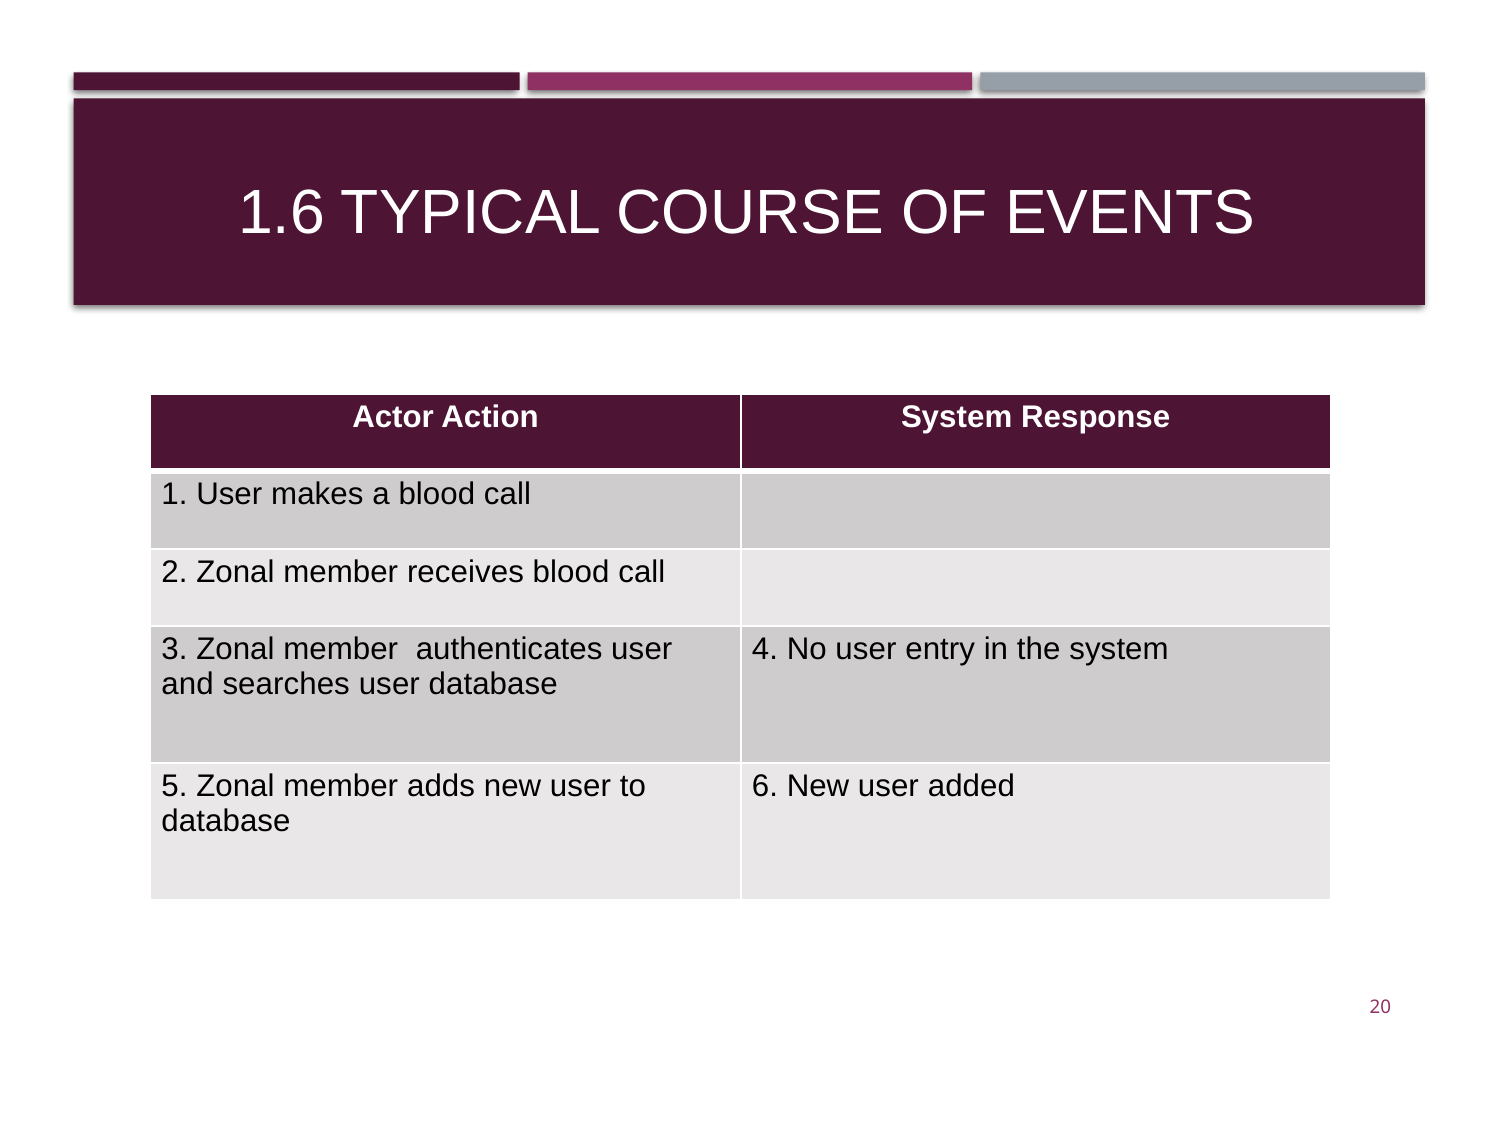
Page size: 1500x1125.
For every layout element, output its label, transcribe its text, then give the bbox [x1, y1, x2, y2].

table_header System Response [742, 395, 1330, 468]
table_cell 1. User makes a blood call [151, 474, 740, 548]
title 1.6 Typical Course of Events [147, 137, 1347, 254]
table_cell [742, 550, 1330, 625]
table_cell 2. Zonal member receives blood call [151, 550, 740, 625]
table_cell 4. No user entry in the system [742, 627, 1330, 762]
slide_number 20 [1279, 977, 1406, 1037]
table_cell 6. New user added [742, 764, 1330, 899]
table_cell [742, 474, 1330, 548]
table_cell 5. Zonal member adds new user to database [151, 764, 740, 899]
table_header Actor Action [151, 395, 740, 468]
table_cell 3. Zonal member authenticates user and searches user database [151, 627, 740, 762]
